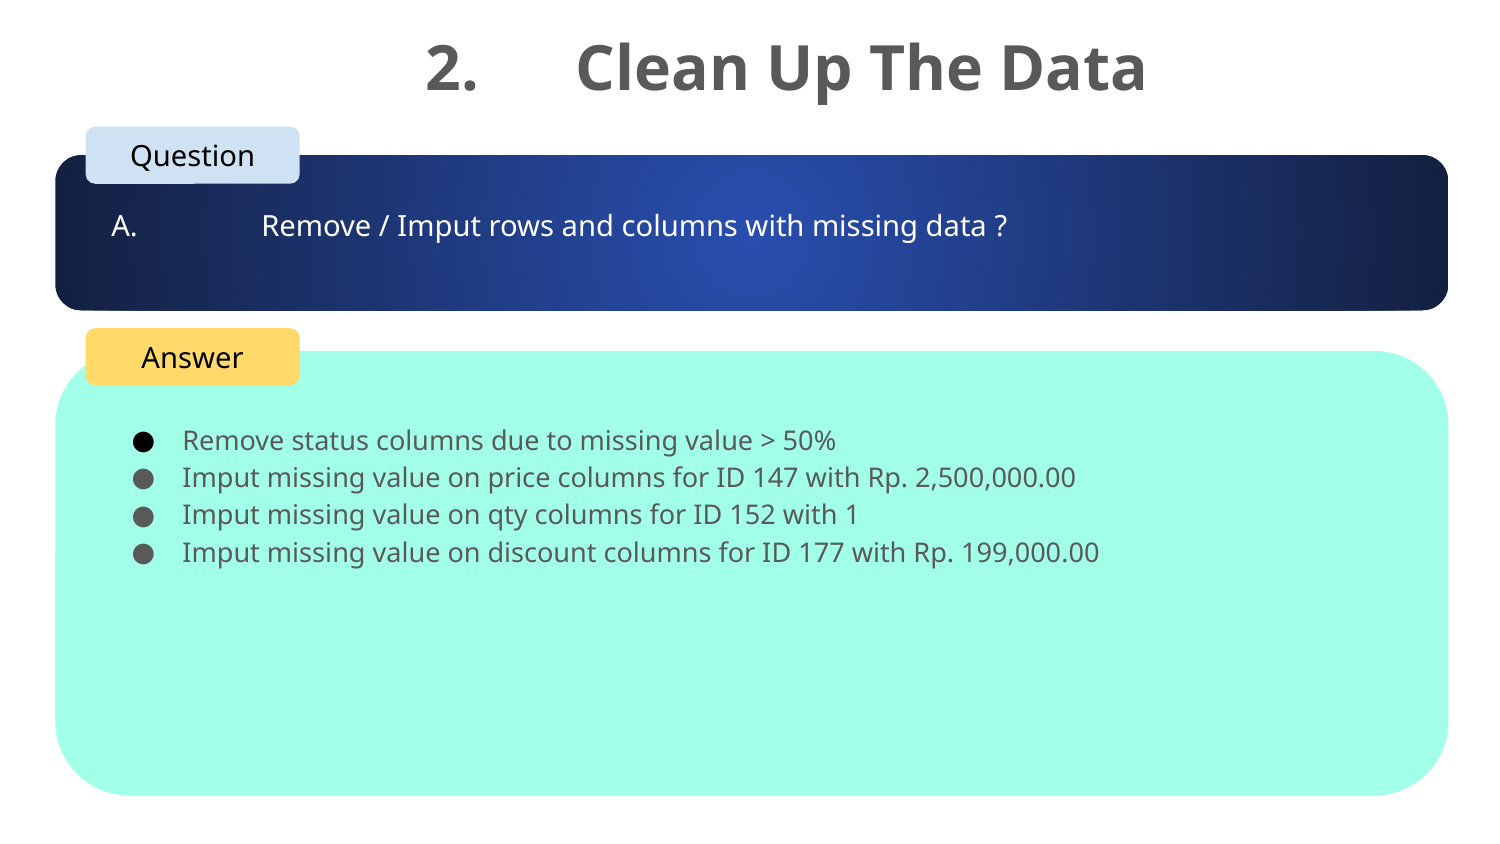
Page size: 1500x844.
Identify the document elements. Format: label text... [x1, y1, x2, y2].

text_box A. Remove / Imput rows and columns with missing data ? [96, 192, 1411, 258]
text_box Question [85, 126, 300, 184]
list 2. Clean Up The Data [257, 15, 1242, 115]
text_box [55, 350, 1449, 796]
text_box [55, 155, 1449, 311]
text_box Remove status columns due to missing value > 50% Imput missing value on price columns for ID 147 with Rp. 2,500,000.00 Imput missing value on qty columns for ID 152 with 1 Imput missing value on discount columns for ID 177 with Rp. 199,000.00 [92, 403, 1408, 583]
text_box Answer [85, 328, 300, 386]
